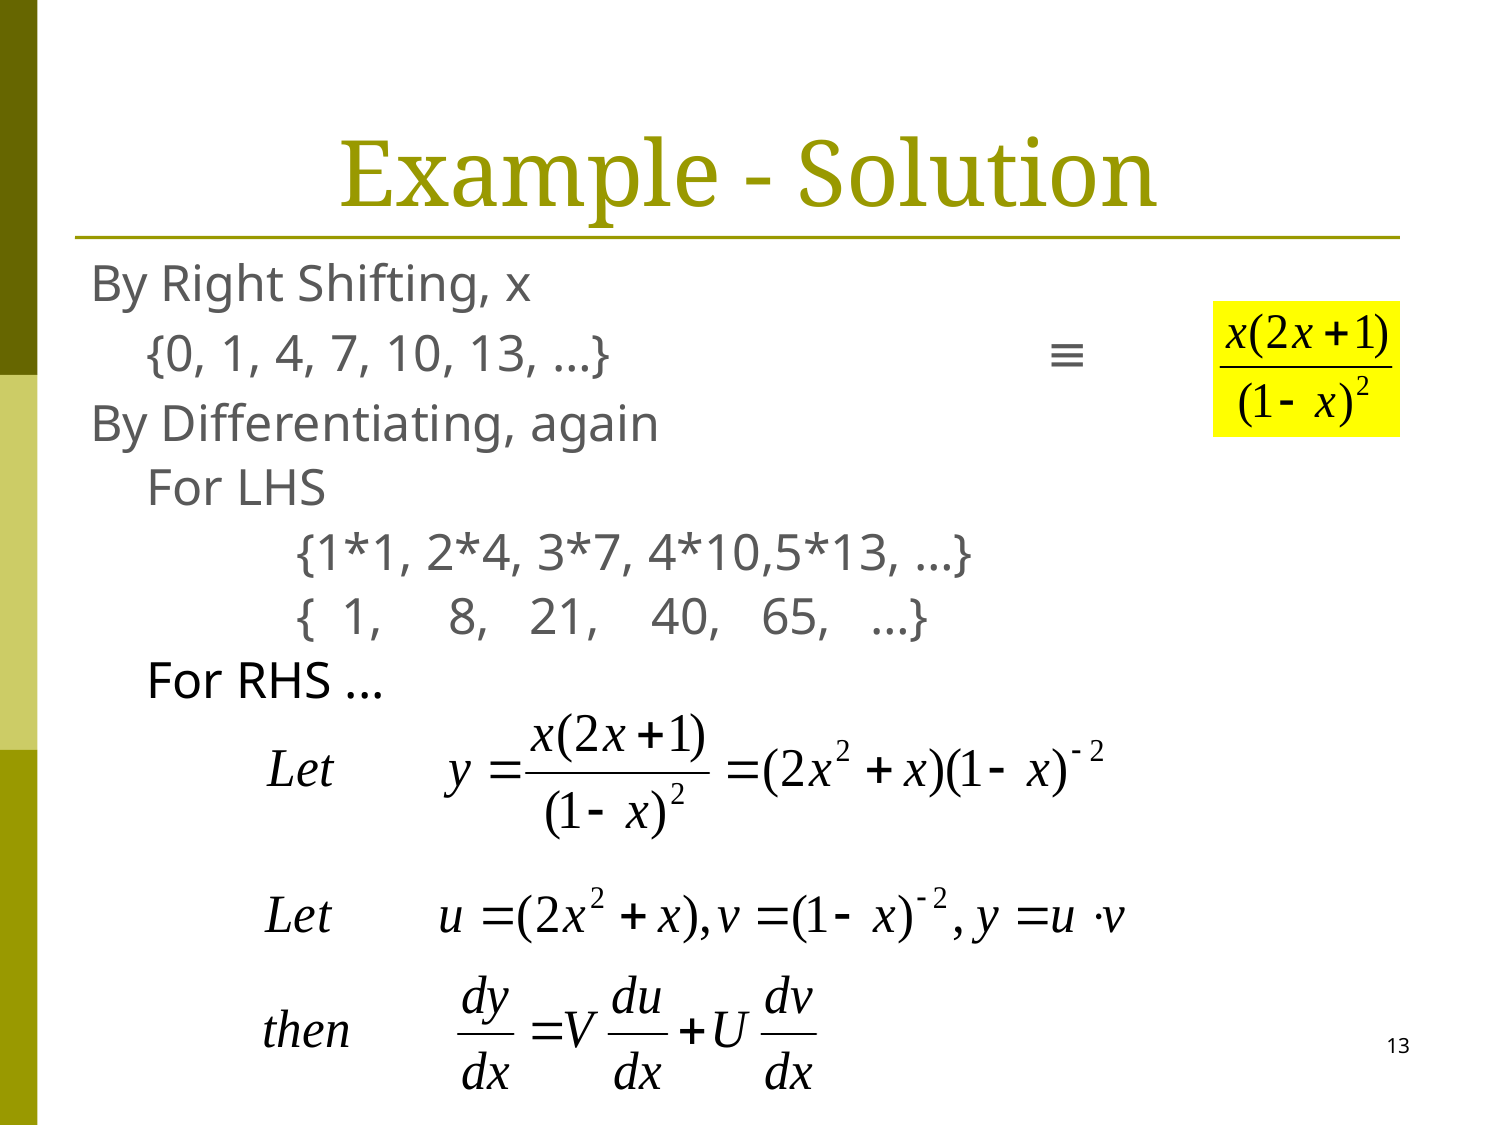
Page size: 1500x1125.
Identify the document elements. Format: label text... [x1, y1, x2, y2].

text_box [255, 874, 1134, 1101]
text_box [1212, 300, 1401, 438]
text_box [258, 699, 1112, 851]
title Example - Solution [75, 45, 1425, 233]
slide_number 13 [1137, 1024, 1426, 1101]
list By Right Shifting, x {0, 1, 4, 7, 10, 13, …} ≡ By Differentiating, again For LHS {1*1, 2*4, 3*7, 4*10,5*13, …} { 1, 8, 21, 40, 65, …} For RHS ... [75, 244, 1500, 988]
